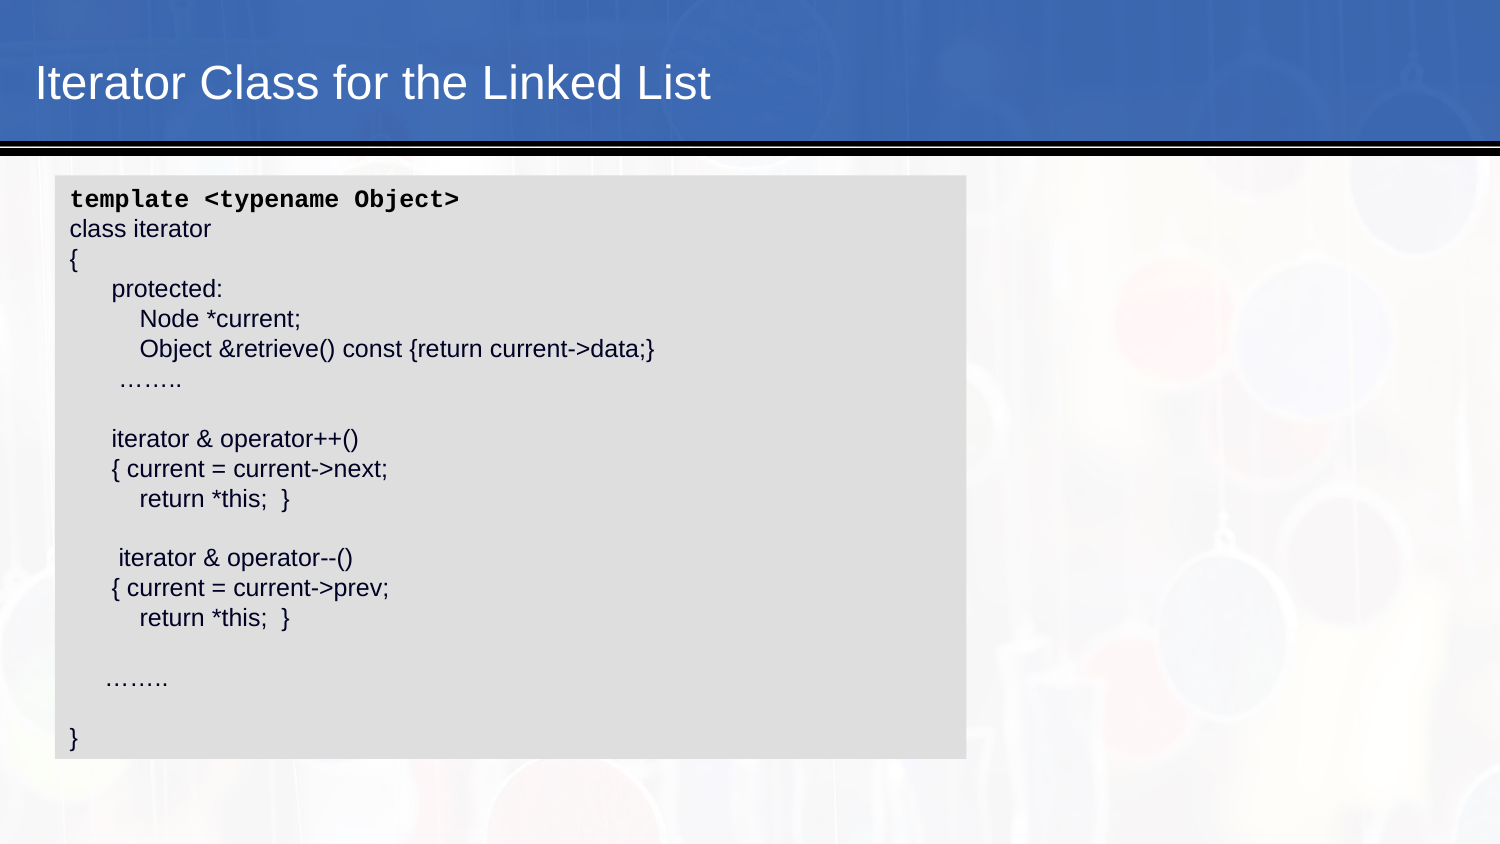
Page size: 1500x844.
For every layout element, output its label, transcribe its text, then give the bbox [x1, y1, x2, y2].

text_box template <typename Object> class iterator { protected: Node *current; Object &retrieve() const {return current->data;} …….. iterator & operator++() { current = current->next; return *this; } iterator & operator--() { current = current->prev; return *this; } …….. } [54, 175, 967, 759]
list Iterator Class for the Linked List [19, 32, 1483, 128]
picture [0, 0, 1500, 844]
